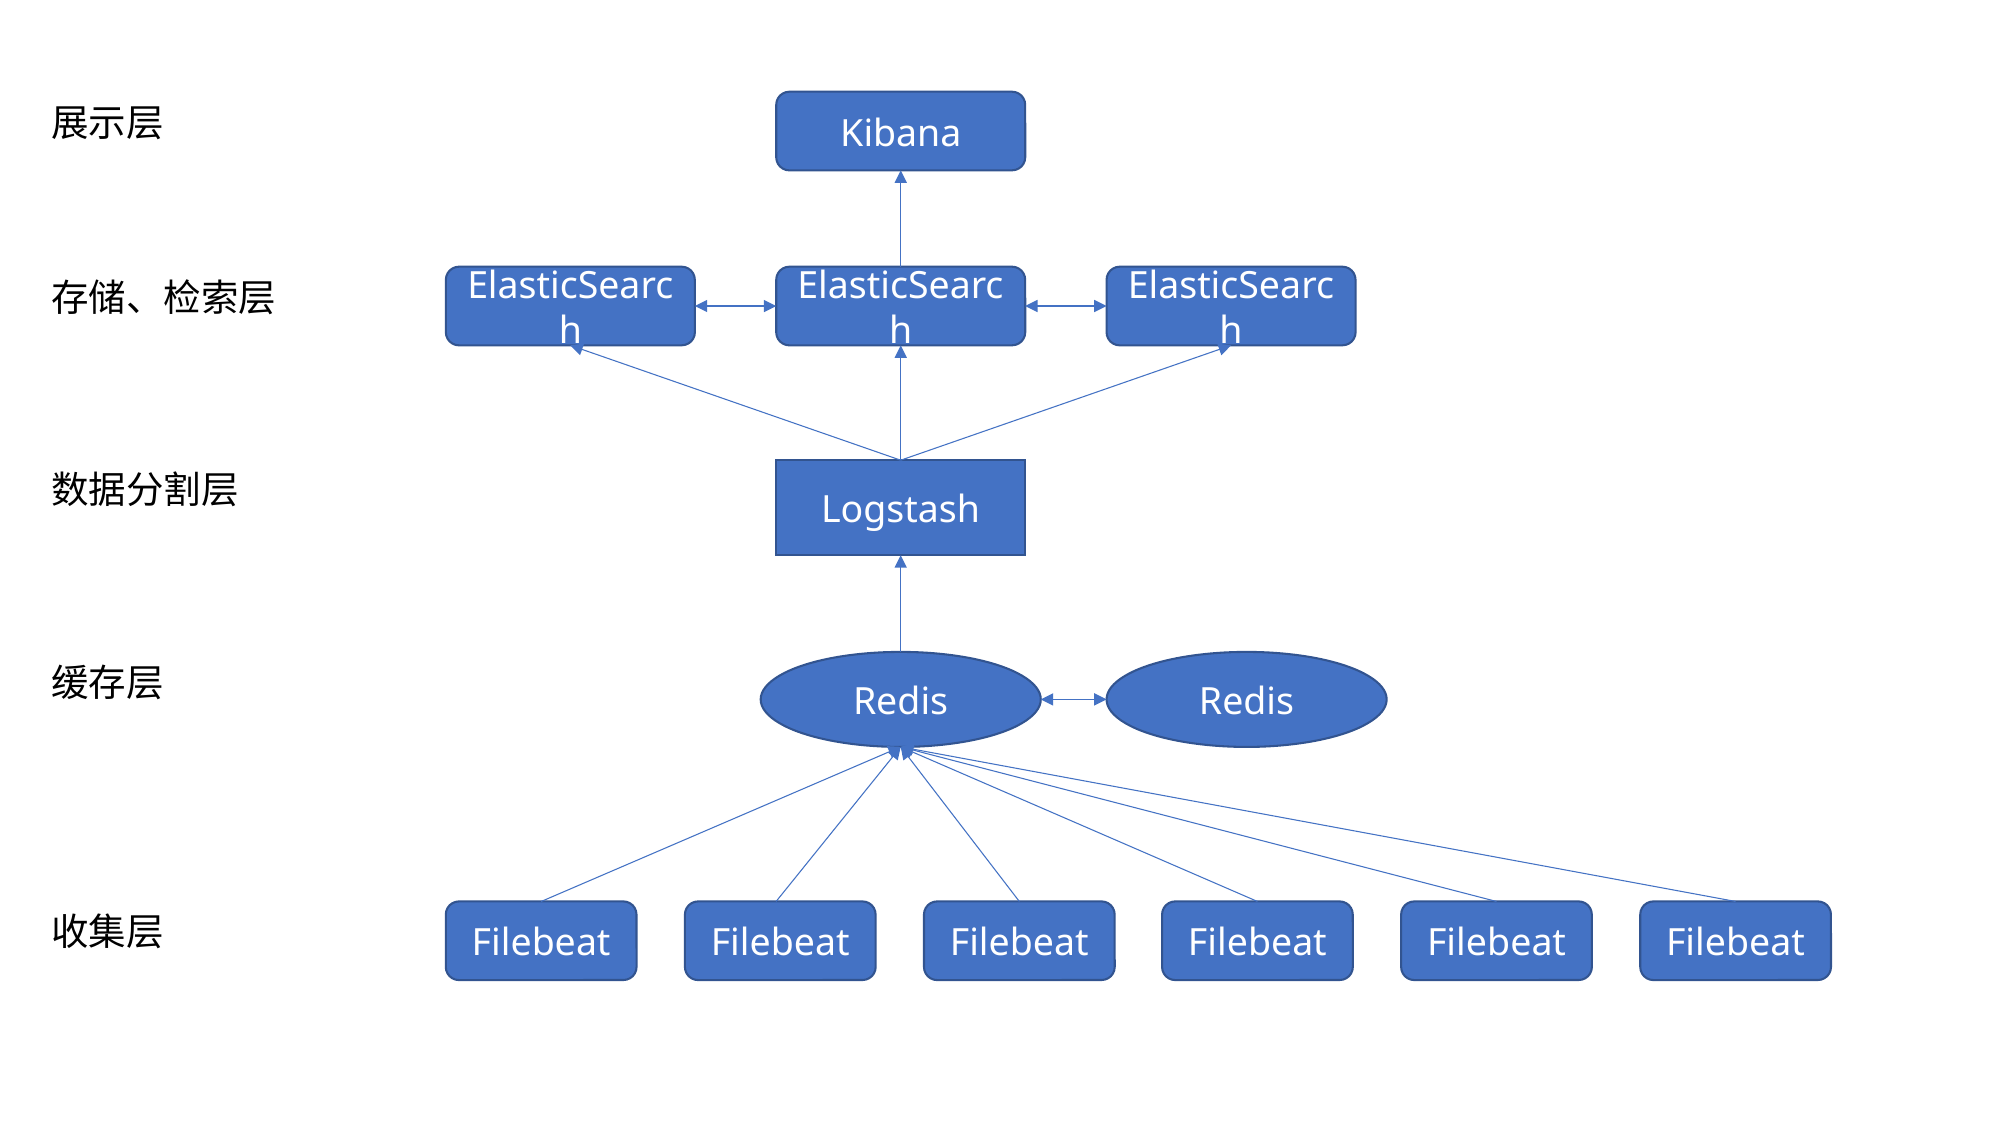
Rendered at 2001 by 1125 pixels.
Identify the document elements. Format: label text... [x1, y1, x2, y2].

text_box Logstash [775, 461, 1026, 556]
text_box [900, 746, 1736, 902]
text_box 存储、检索层 [36, 266, 306, 327]
text_box Redis [759, 650, 1042, 746]
text_box 数据分割层 [36, 458, 286, 519]
text_box ElasticSearch [444, 265, 696, 347]
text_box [570, 345, 900, 461]
text_box 收集层 [36, 900, 286, 961]
text_box ElasticSearch [1105, 265, 1357, 347]
text_box 展示层 [36, 91, 286, 152]
text_box Filebeat [683, 902, 877, 982]
text_box 缓存层 [36, 651, 286, 712]
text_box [776, 746, 900, 902]
text_box Redis [1105, 650, 1388, 746]
text_box Filebeat [1161, 902, 1354, 982]
text_box Filebeat [1639, 900, 1833, 982]
text_box Kibana [775, 90, 1027, 172]
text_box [541, 746, 776, 902]
text_box Filebeat [922, 902, 1116, 982]
text_box ElasticSearch [775, 265, 1027, 345]
text_box Filebeat [1400, 902, 1593, 982]
text_box Filebeat [444, 900, 638, 982]
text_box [900, 345, 1231, 461]
